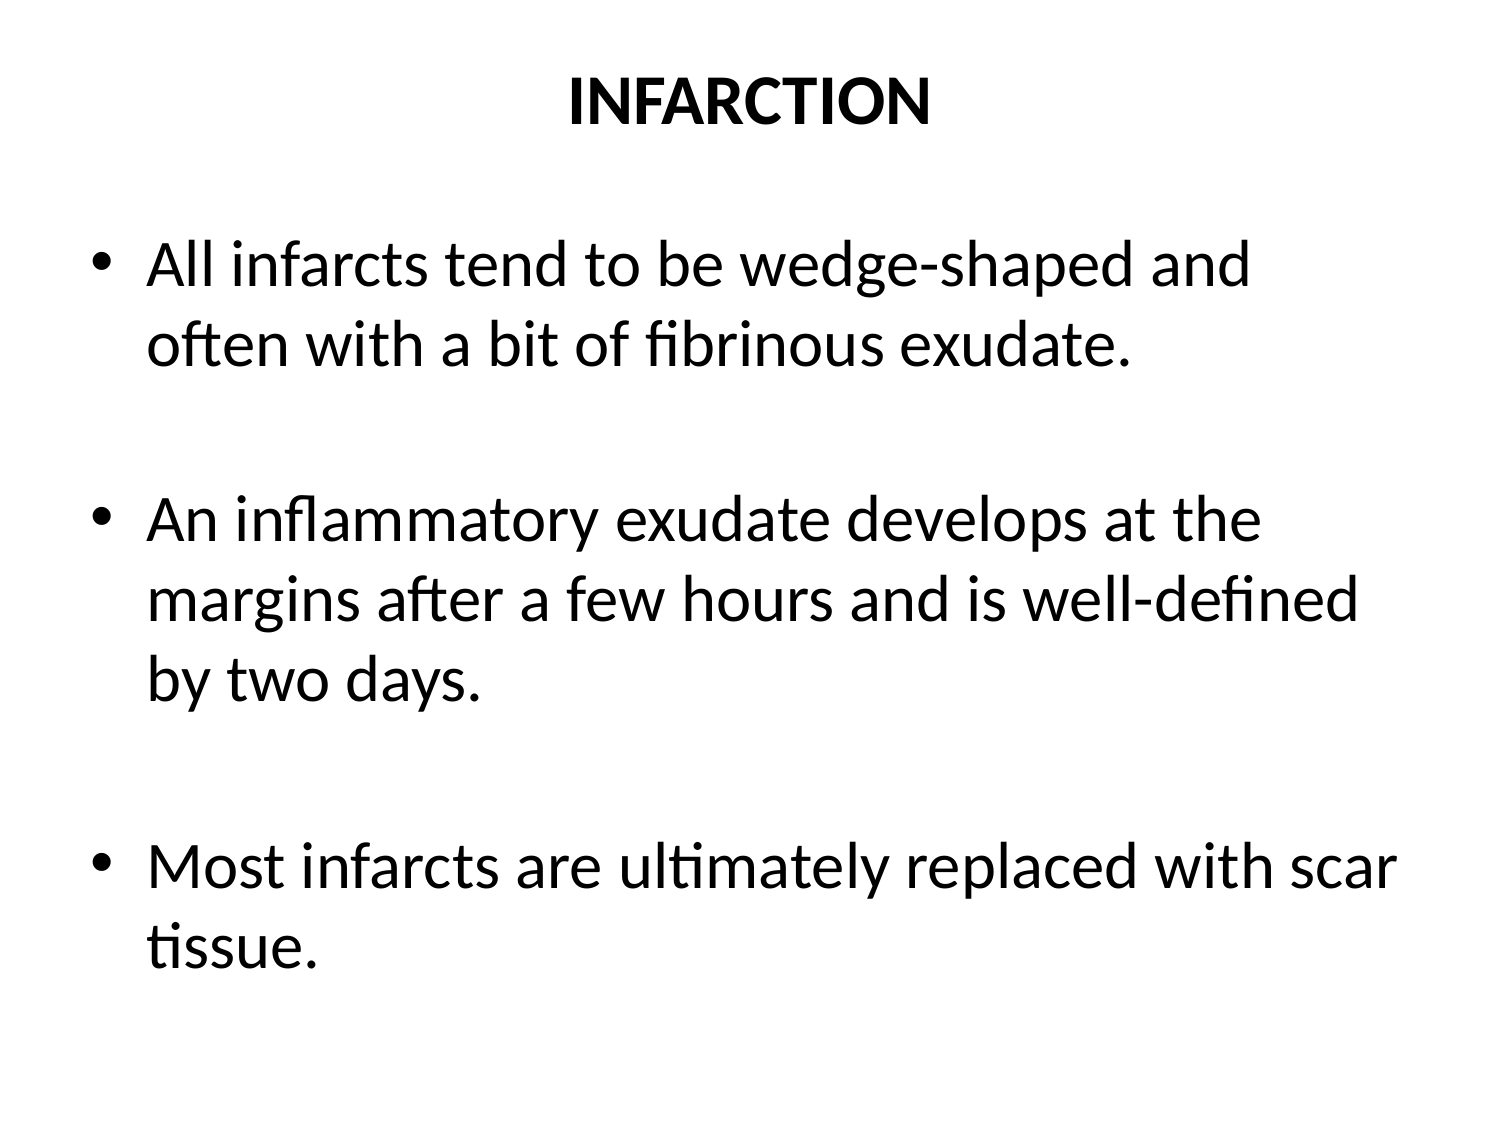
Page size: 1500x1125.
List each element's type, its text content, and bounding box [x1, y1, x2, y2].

list All infarcts tend to be wedge-shaped and often with a bit of fibrinous exudate. An inflammatory exudate develops at the margins after a few hours and is well-defined by two days. Most infarcts are ultimately replaced with scar tissue. [75, 212, 1425, 1125]
title INFARCTION [75, 45, 1425, 212]
